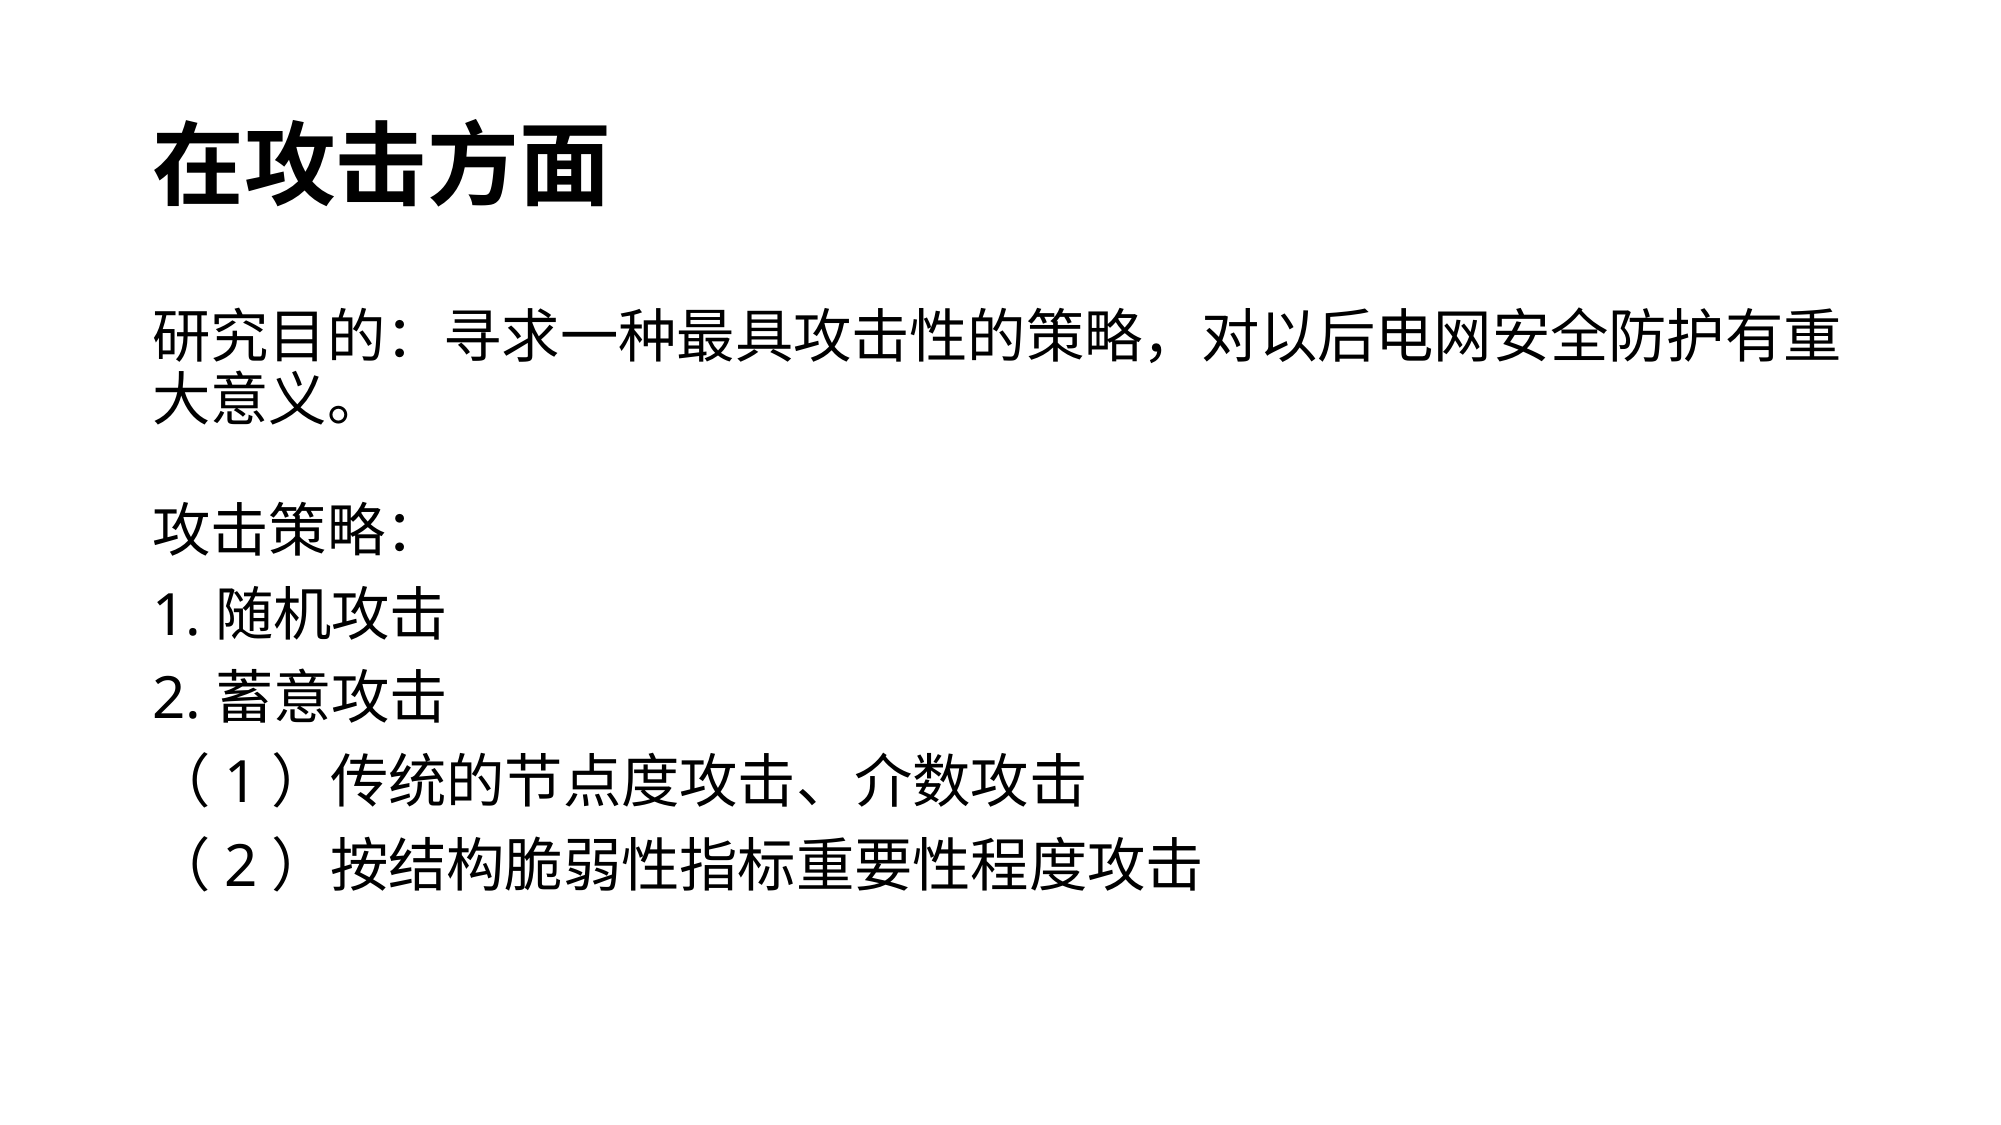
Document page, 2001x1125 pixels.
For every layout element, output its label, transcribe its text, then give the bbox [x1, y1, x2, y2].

title 在攻击方面 [137, 59, 1863, 278]
text_box 攻击策略： 1.随机攻击 2.蓄意攻击 （1）传统的节点度攻击、介数攻击 （2）按结构脆弱性指标重要性程度攻击 [137, 493, 1863, 929]
list 研究目的：寻求一种最具攻击性的策略，对以后电网安全防护有重大意义。 [137, 299, 1863, 442]
